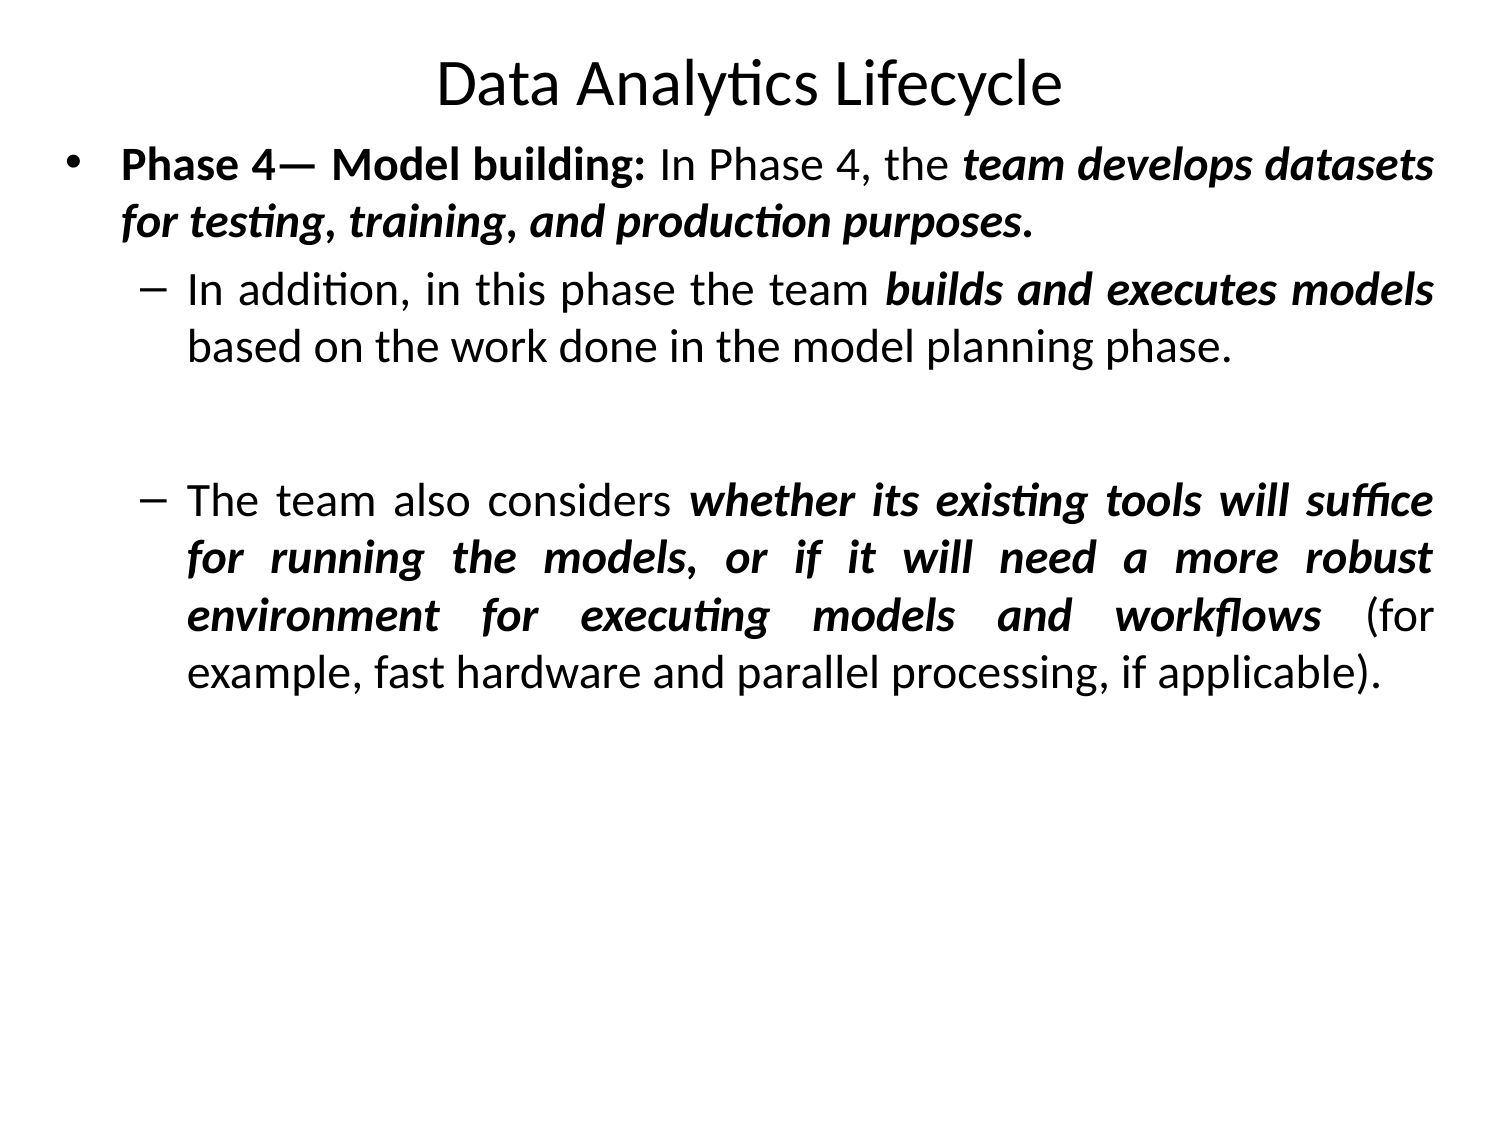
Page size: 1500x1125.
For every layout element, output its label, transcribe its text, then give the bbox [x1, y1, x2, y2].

title Data Analytics Lifecycle [75, 45, 1425, 113]
list Phase 4— Model building: In Phase 4, the team develops datasets for testing, training, and production purposes. In addition, in this phase the team builds and executes models based on the work done in the model planning phase. The team also considers whether its existing tools will suffice for running the models, or if it will need a more robust environment for executing models and workflows (for example, fast hardware and parallel processing, if applicable). [50, 125, 1450, 1100]
